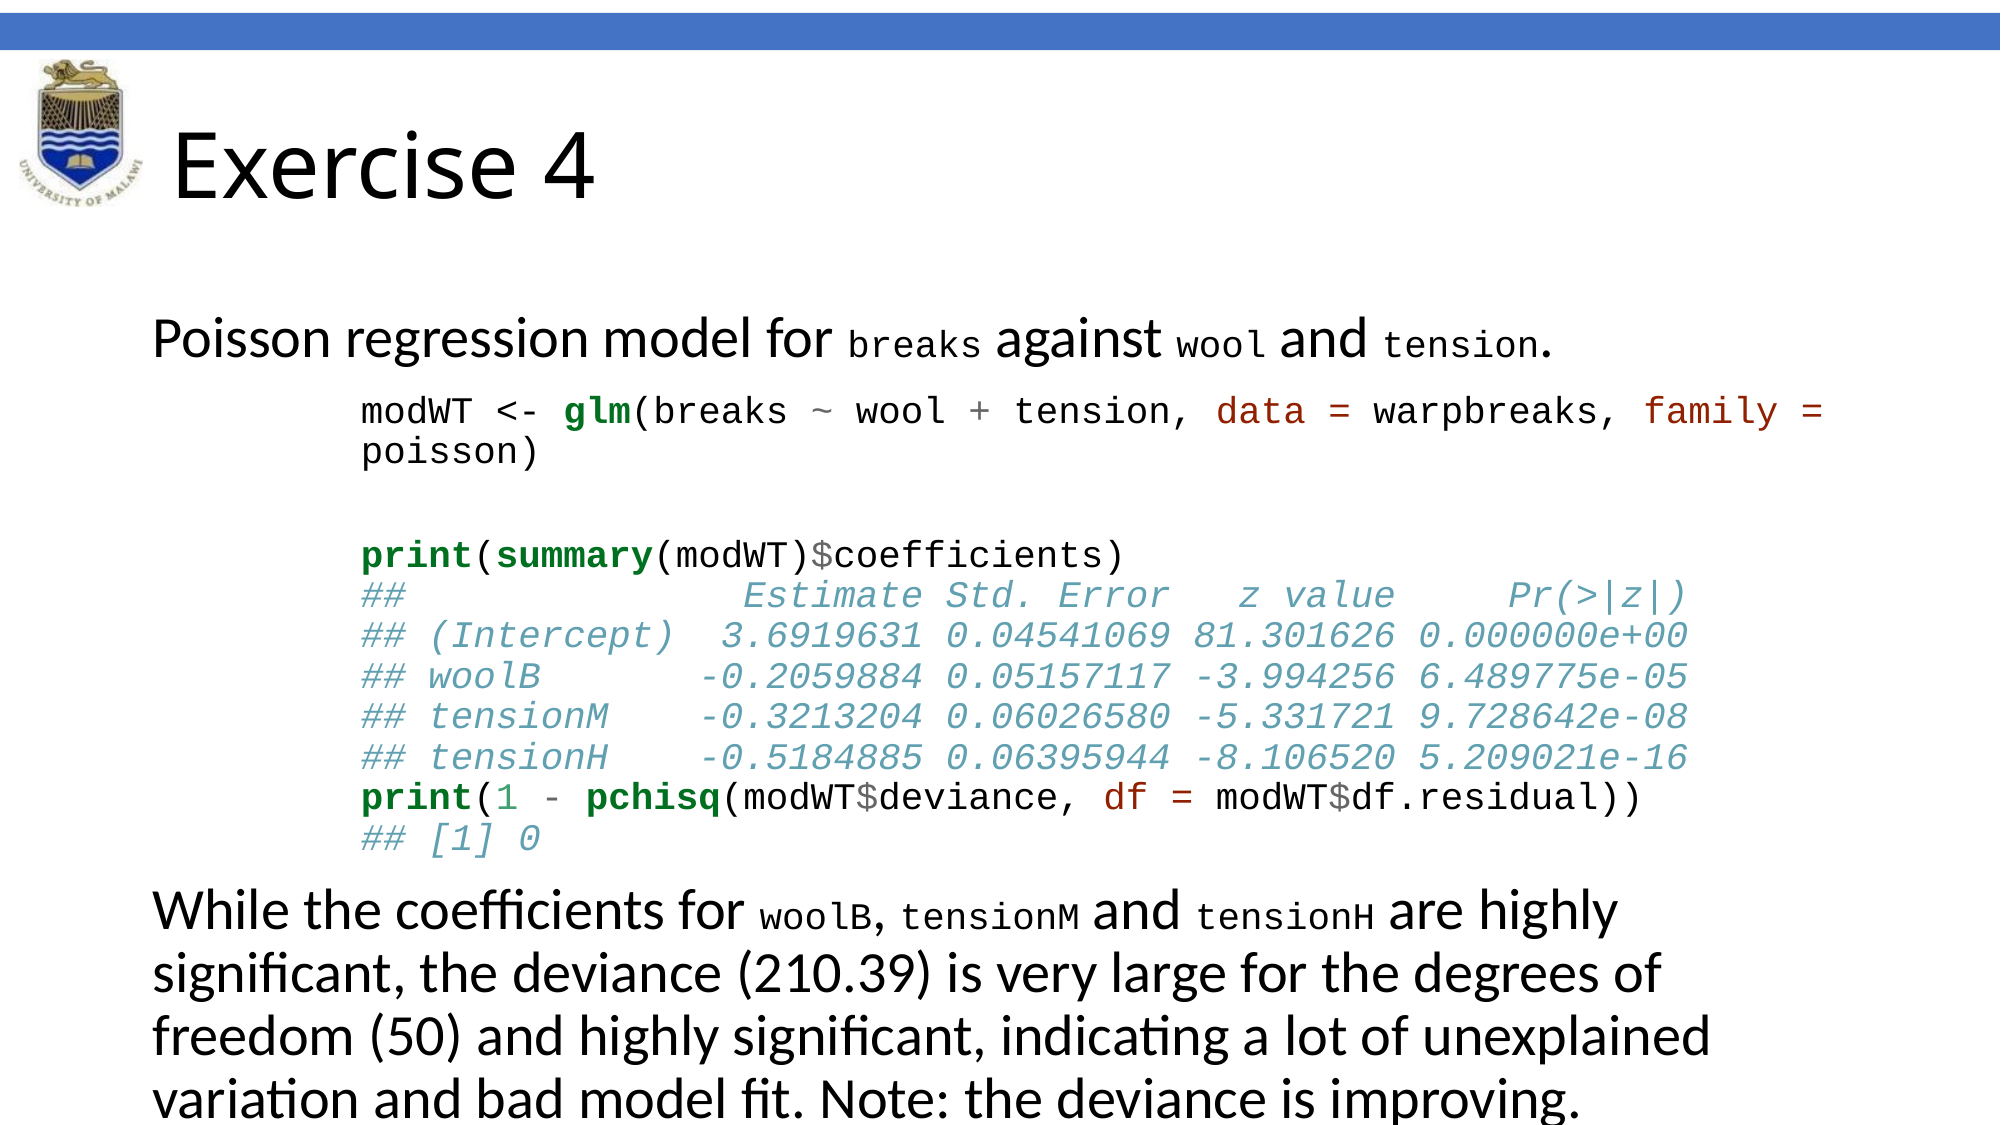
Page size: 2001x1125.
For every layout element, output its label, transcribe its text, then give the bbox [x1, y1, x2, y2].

list Poisson regression model for breaks against wool and tension. modWT <- glm(breaks ~ wool + tension, data = warpbreaks, family = poisson) print(summary(modWT)$coefficients) ## Estimate Std. Error z value Pr(>|z|) ## (Intercept) 3.6919631 0.04541069 81.301626 0.000000e+00 ## woolB -0.2059884 0.05157117 -3.994256 6.489775e-05 ## tensionM -0.3213204 0.06026580 -5.331721 9.728642e-08 ## tensionH -0.5184885 0.06395944 -8.106520 5.209021e-16 print(1 - pchisq(modWT$deviance, df = modWT$df.residual)) ## [1] 0 While the coefficients for woolB, tensionM and tensionH are highly significant, the deviance (210.39) is very large for the degrees of freedom (50) and highly significant, indicating a lot of unexplained variation and bad model fit. Note: the deviance is improving. [137, 299, 1863, 1066]
title Exercise 4 [155, 59, 1851, 278]
picture [19, 59, 143, 207]
